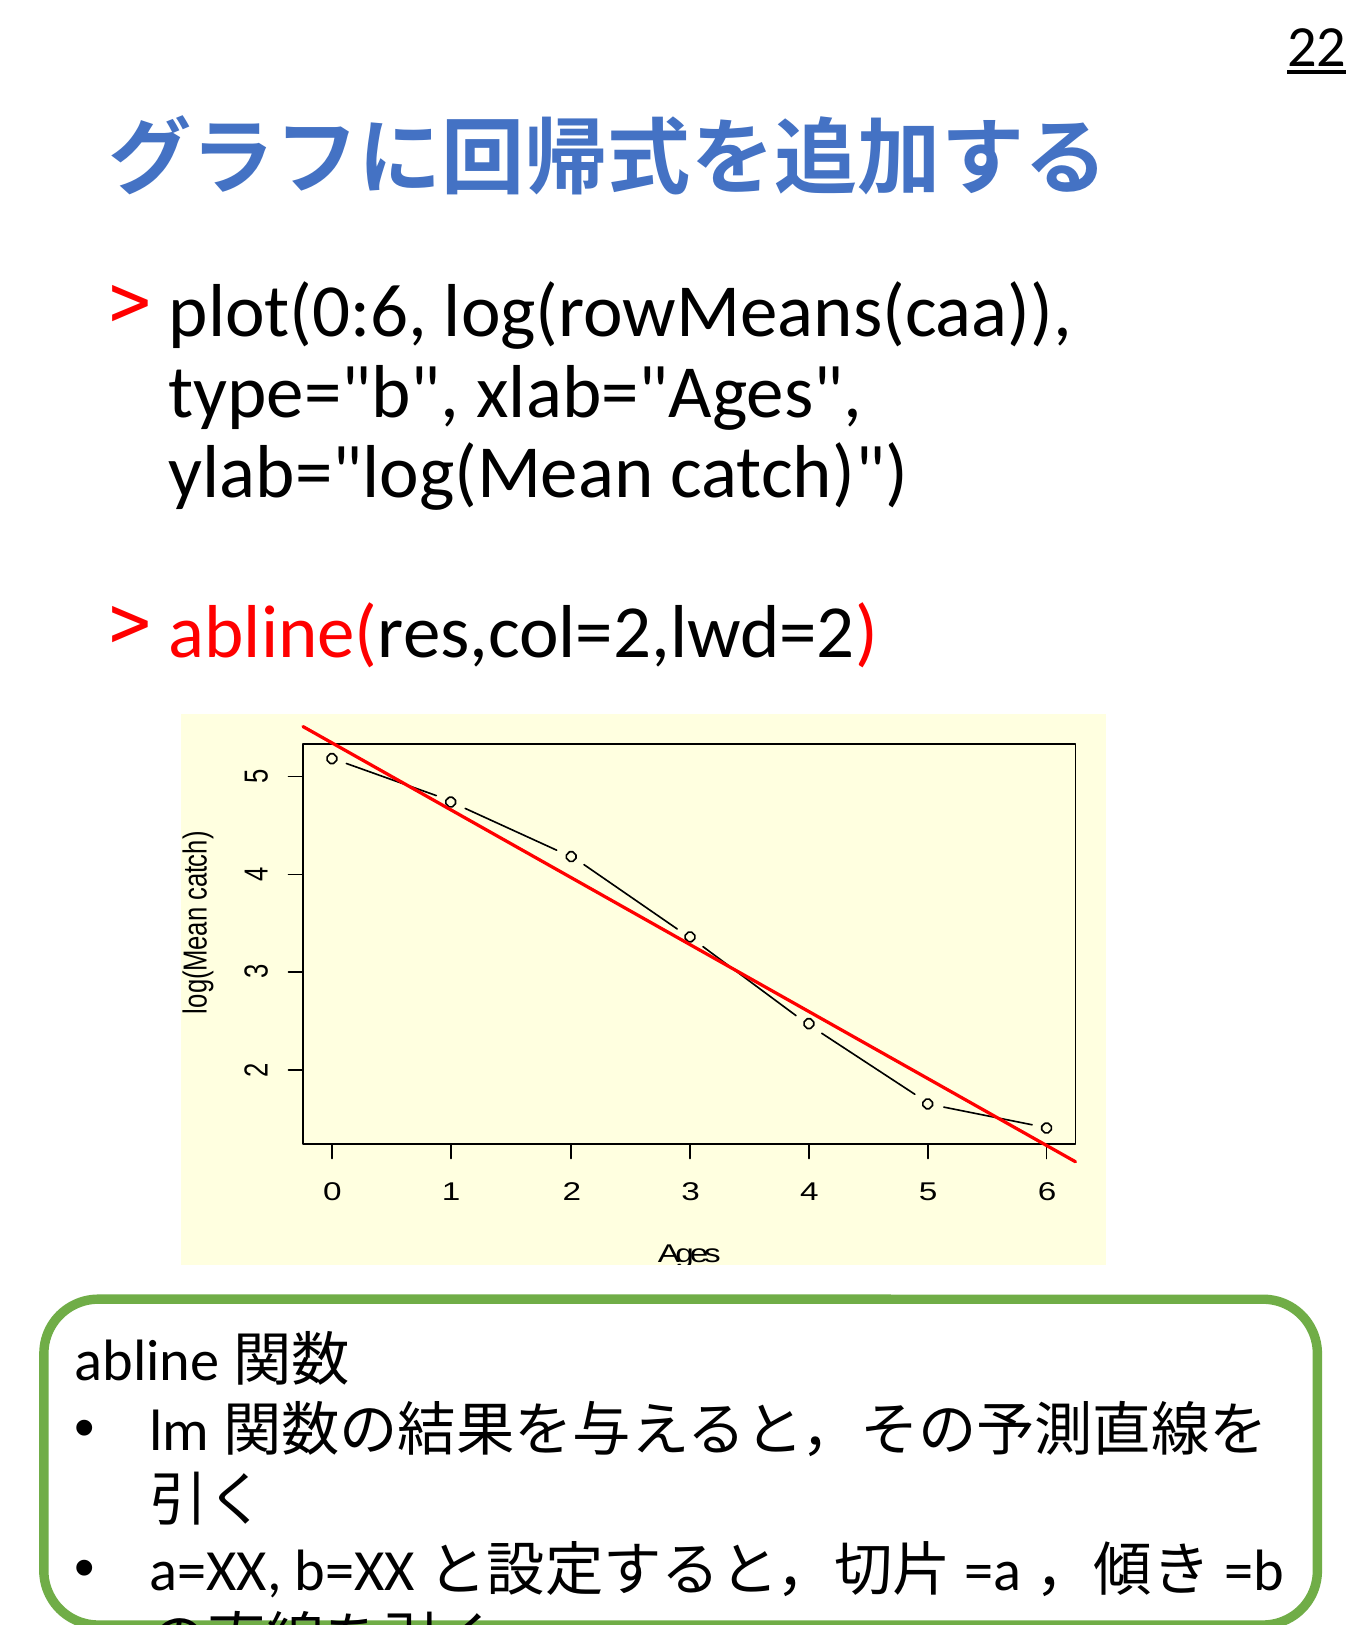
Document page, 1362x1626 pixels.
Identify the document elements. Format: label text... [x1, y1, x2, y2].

text_box abline関数 lm関数の結果を与えると，その予測直線を引く a=XX, b=XXと設定すると，切片=a，傾き=bの直線を引く [42, 1298, 1319, 1625]
title グラフに回帰式を追加する [93, 76, 1268, 234]
picture [180, 713, 1107, 1265]
slide_number 22 [991, 0, 1362, 87]
list plot(0:6, log(rowMeans(caa)), type="b", xlab="Ages", ylab="log(Mean catch)") abline(res,col=2,lwd=2) [93, 263, 1268, 1298]
